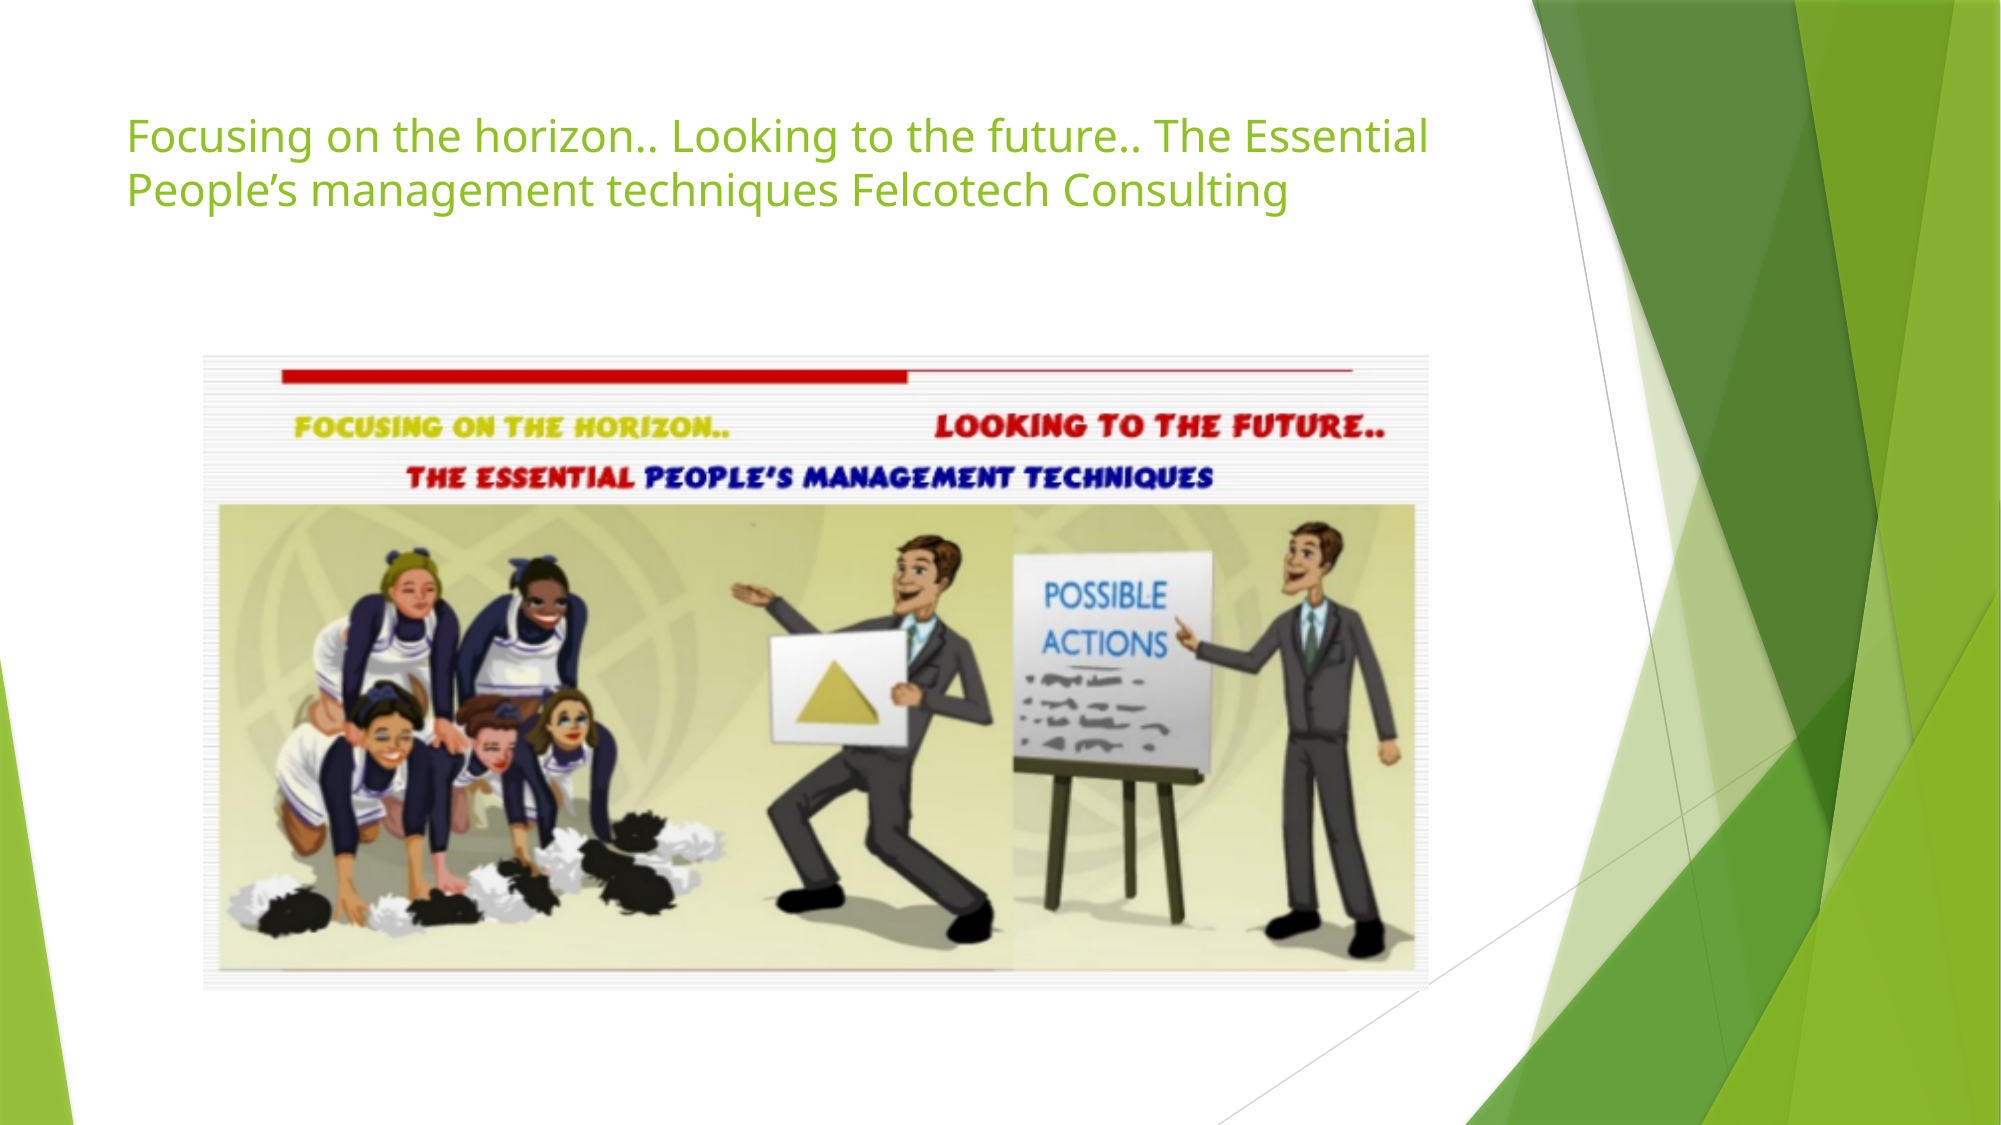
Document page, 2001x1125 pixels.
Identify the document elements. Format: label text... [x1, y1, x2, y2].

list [202, 353, 1430, 992]
title Focusing on the horizon.. Looking to the future.. The Essential People’s management techniques Felcotech Consulting [111, 99, 1522, 317]
